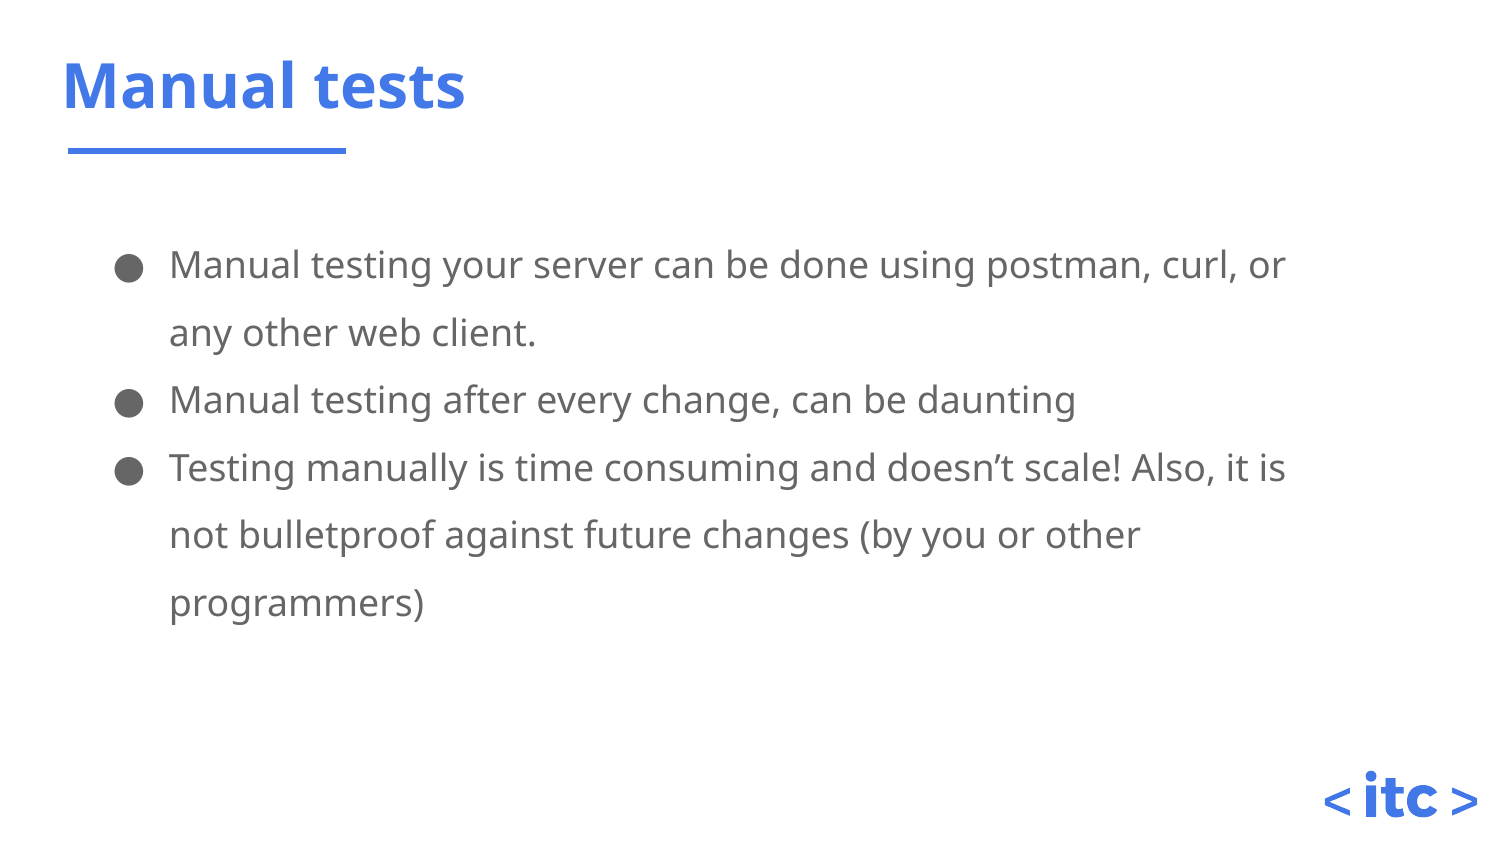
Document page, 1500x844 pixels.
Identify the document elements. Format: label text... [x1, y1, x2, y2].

text_box Manual tests [46, 39, 1318, 136]
picture [1316, 759, 1485, 828]
text_box Manual testing your server can be done using postman, curl, or any other web client. Manual testing after every change, can be daunting Testing manually is time consuming and doesn’t scale! Also, it is not bulletproof against future changes (by you or other programmers) [78, 203, 1318, 812]
